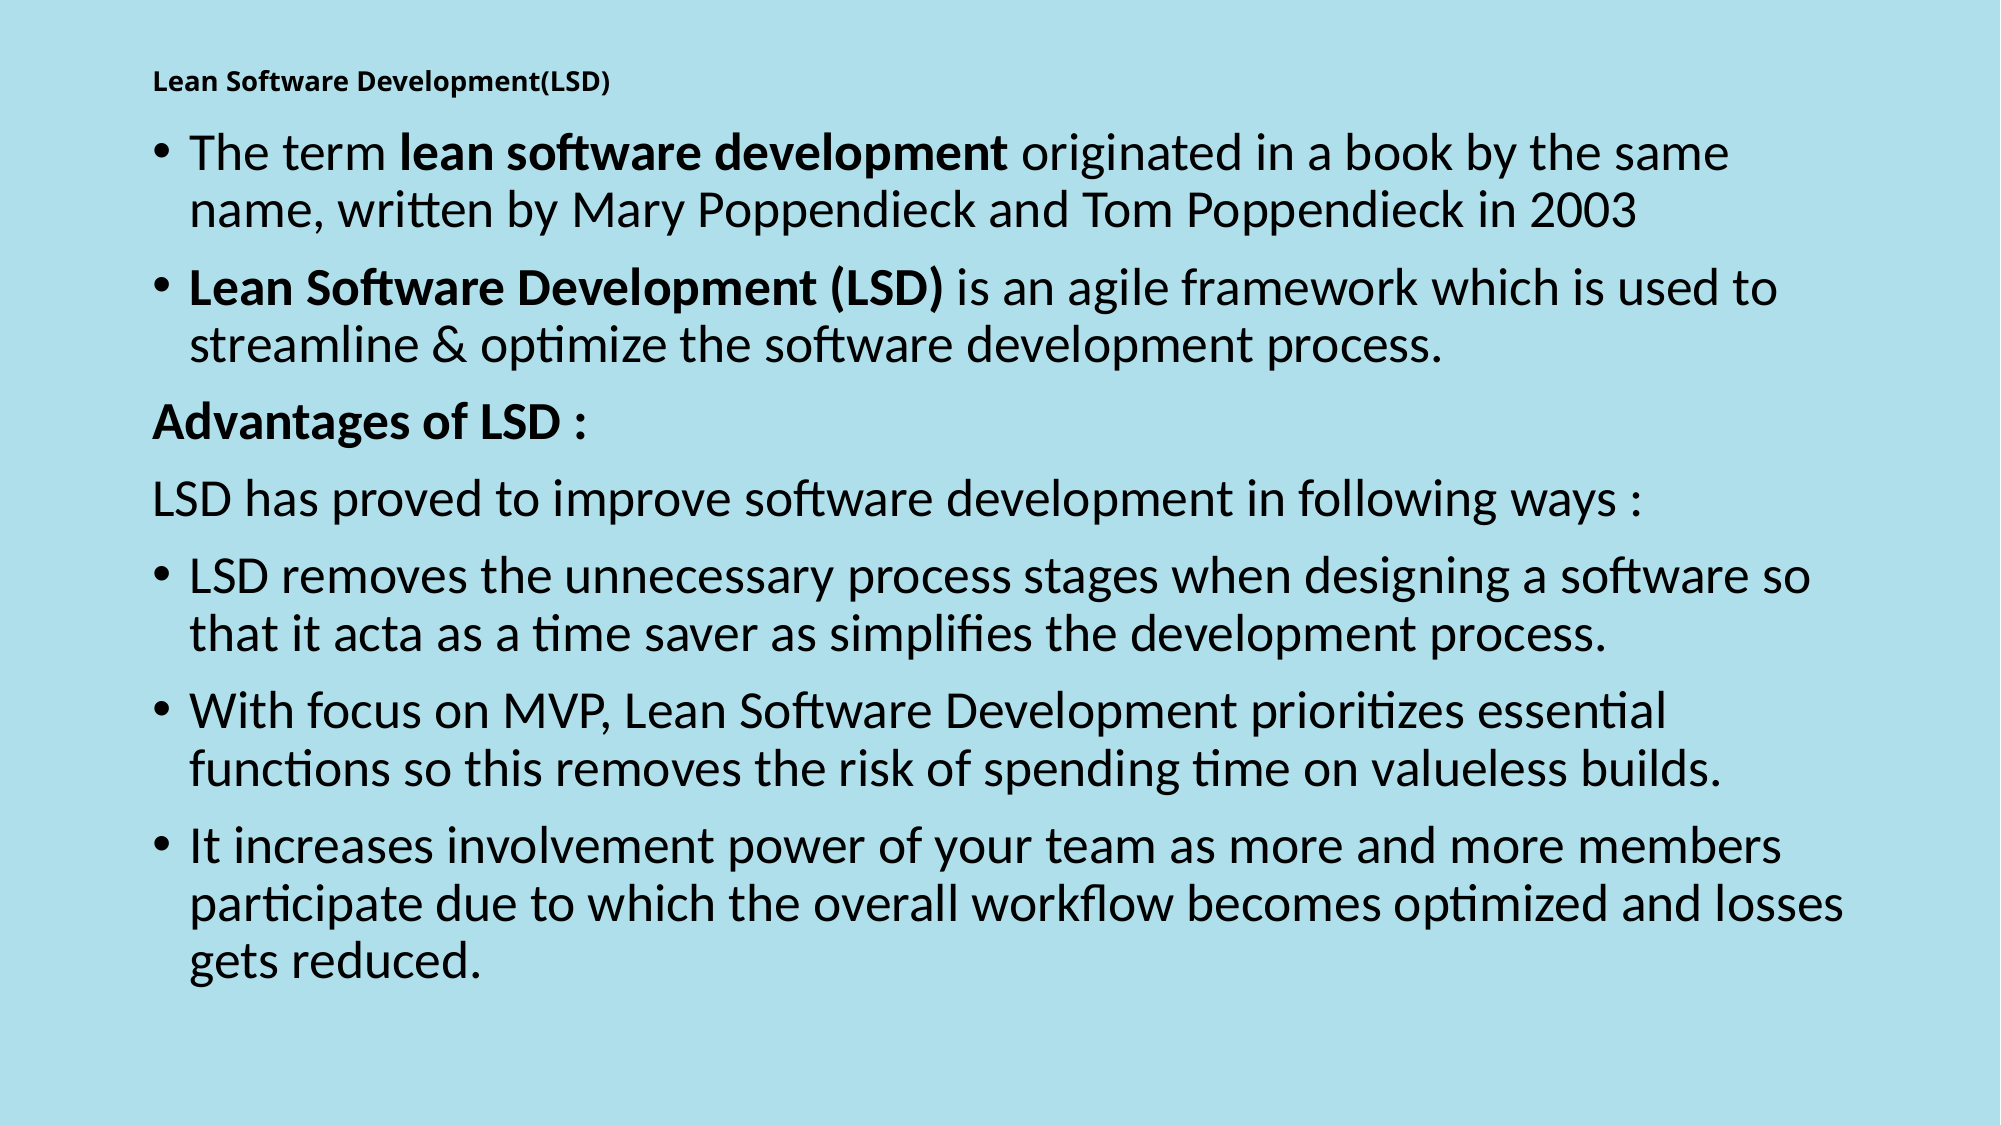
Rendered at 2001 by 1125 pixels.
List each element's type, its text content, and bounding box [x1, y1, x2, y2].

list The term lean software development originated in a book by the same name, written by Mary Poppendieck and Tom Poppendieck in 2003 Lean Software Development (LSD) is an agile framework which is used to streamline & optimize the software development process. Advantages of LSD : LSD has proved to improve software development in following ways : LSD removes the unnecessary process stages when designing a software so that it acta as a time saver as simplifies the development process. With focus on MVP, Lean Software Development prioritizes essential functions so this removes the risk of spending time on valueless builds. It increases involvement power of your team as more and more members participate due to which the overall workflow becomes optimized and losses gets reduced. [137, 116, 1863, 1014]
title Lean Software Development(LSD) [137, 59, 1863, 116]
